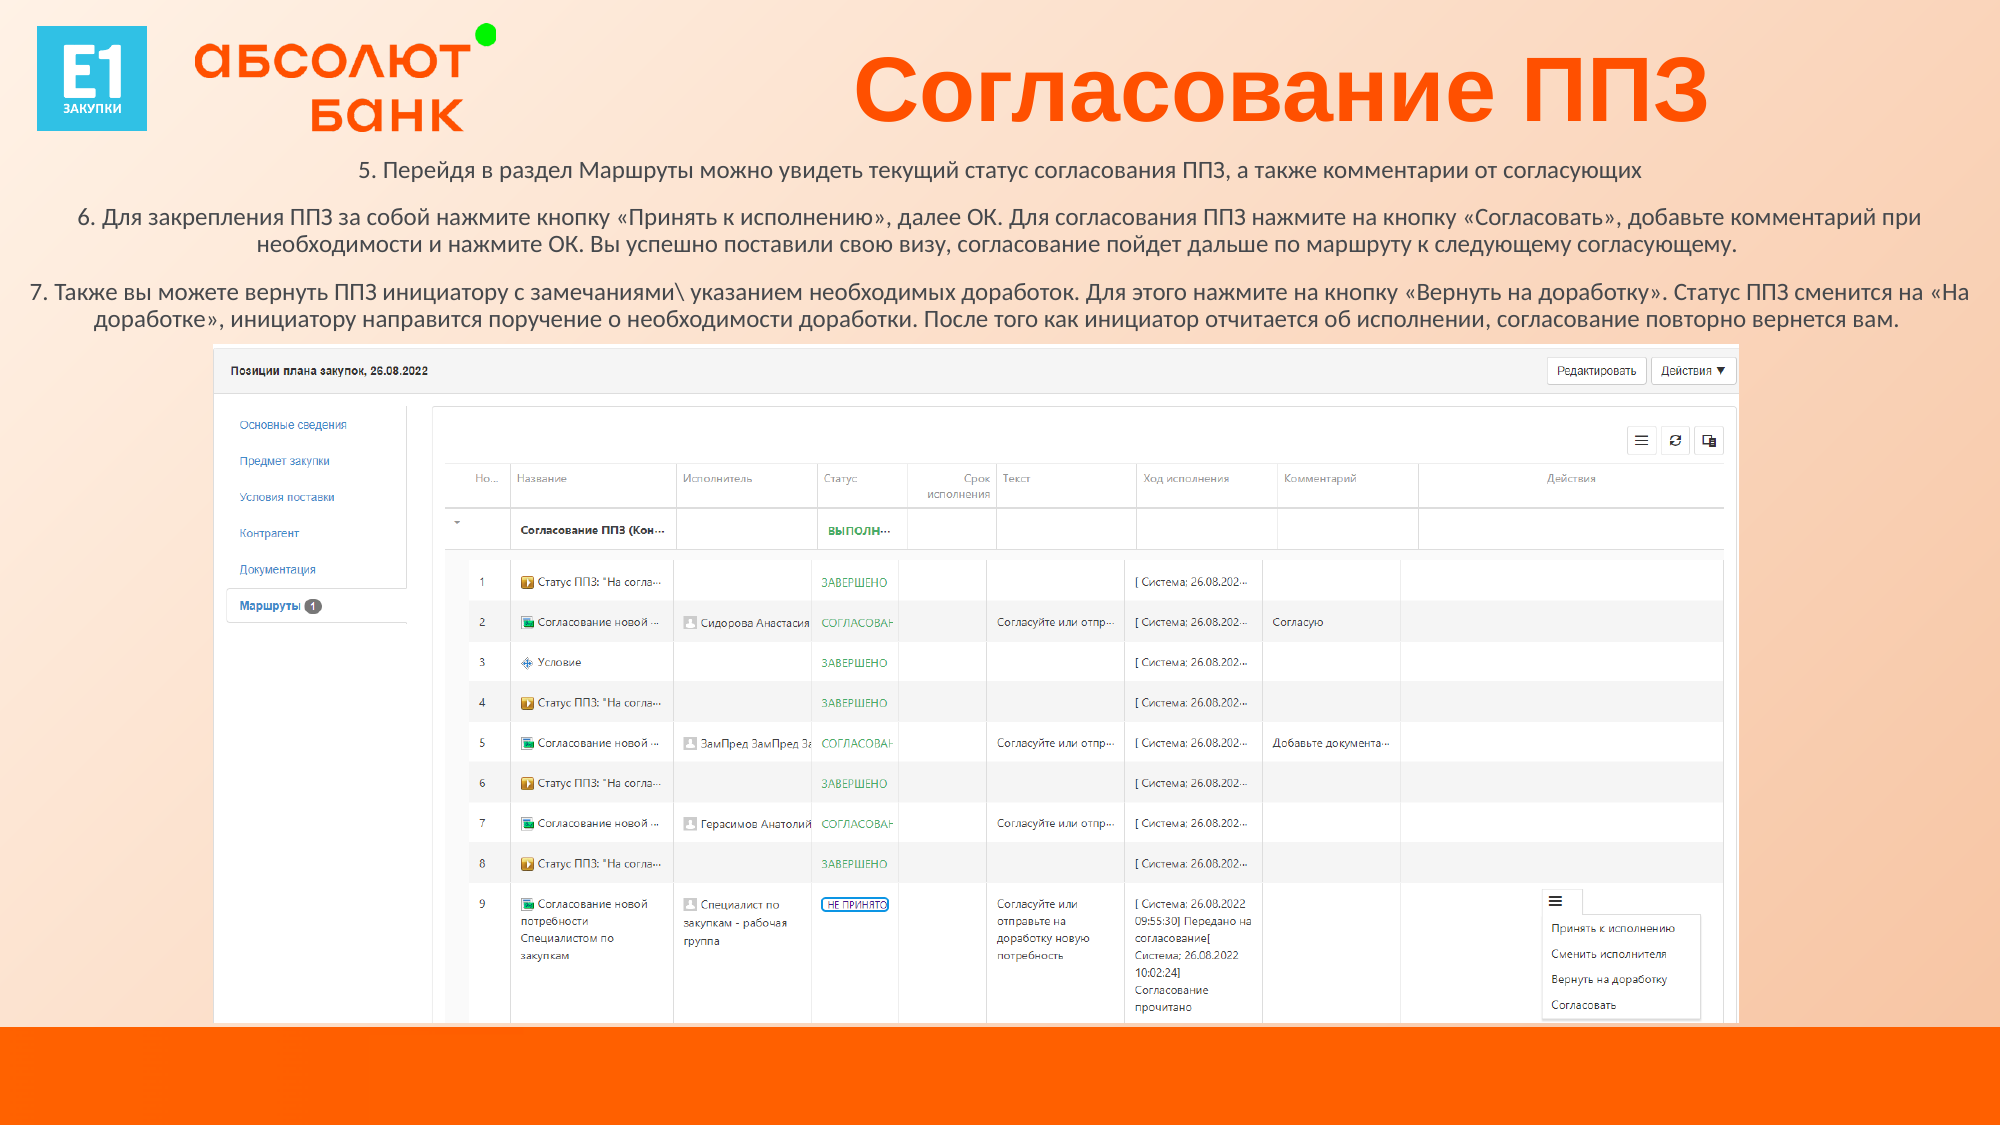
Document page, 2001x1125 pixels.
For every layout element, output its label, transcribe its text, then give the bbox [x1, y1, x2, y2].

picture [307, 88, 465, 133]
picture [194, 23, 496, 78]
picture [213, 344, 1739, 1023]
title Согласование ППЗ [655, 27, 1910, 149]
text_box 5. Перейдя в раздел Маршруты можно увидеть текущий статус согласования ППЗ, а также комментарии от согласующих 6. Для закрепления ППЗ за собой нажмите кнопку «Принять к исполнению», далее ОК. Для согласования ППЗ нажмите на кнопку «Согласовать», добавьте комментарий при необходимости и нажмите ОК. Вы успешно поставили свою визу, согласование пойдет дальше по маршруту к следующему согласующему. 7. Также вы можете вернуть ППЗ инициатору с замечаниями\ указанием необходимых доработок. Для этого нажмите на кнопку «Вернуть на доработку». Статус ППЗ сменится на «На доработке», инициатору направится поручение о необходимости доработки. После того как инициатор отчитается об исполнении, согласование повторно вернется вам. [0, 149, 2000, 345]
picture [37, 26, 147, 131]
picture [0, 1027, 2000, 1125]
